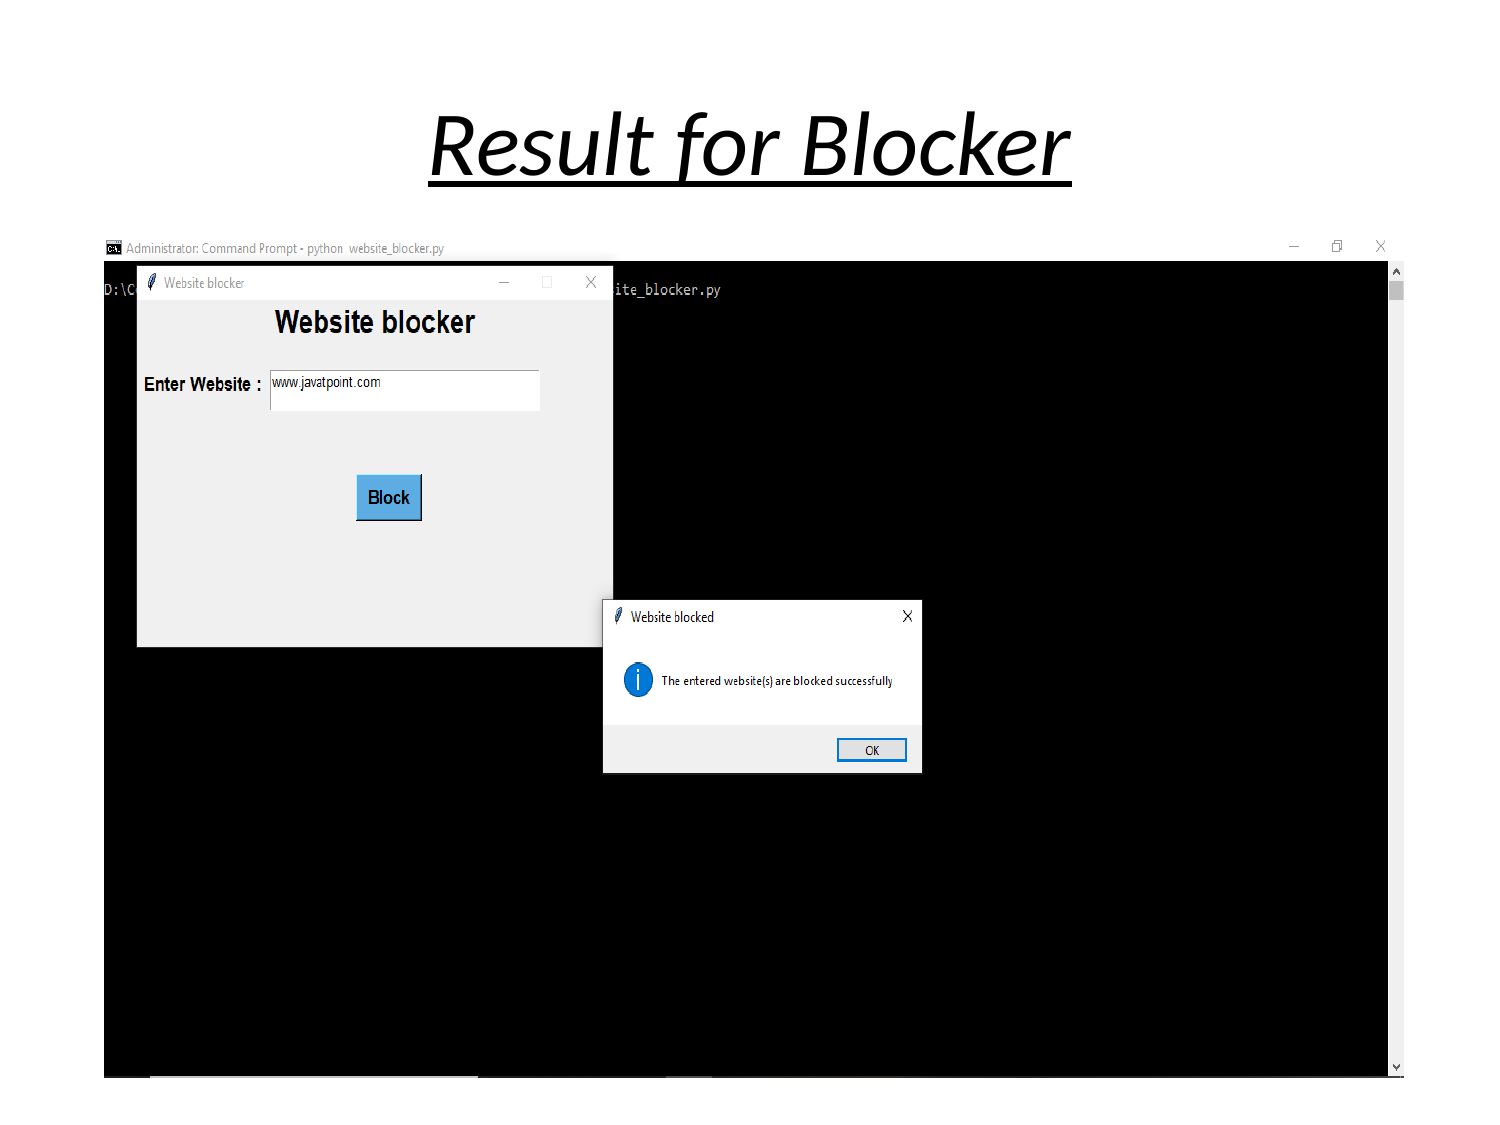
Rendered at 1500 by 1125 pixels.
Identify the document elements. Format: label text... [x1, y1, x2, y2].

title Result for Blocker [75, 45, 1425, 233]
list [104, 235, 1404, 1079]
